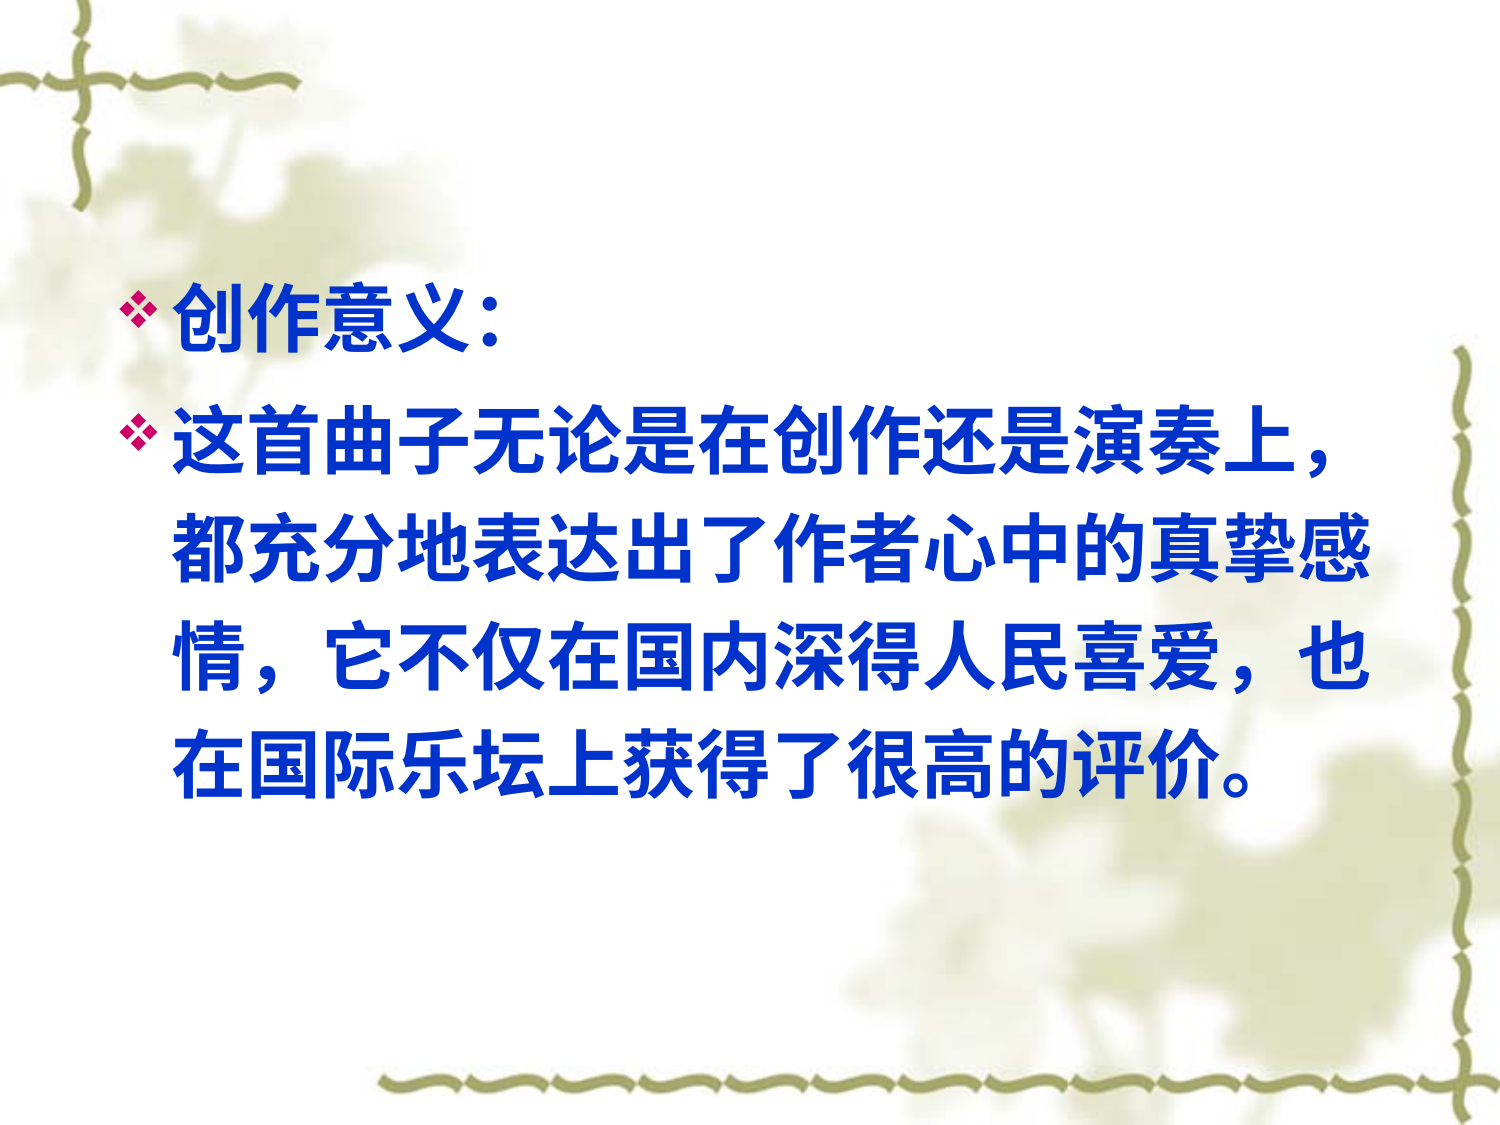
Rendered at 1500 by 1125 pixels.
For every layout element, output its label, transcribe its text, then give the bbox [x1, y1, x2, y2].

picture [0, 0, 1500, 1125]
list 创作意义： 这首曲子无论是在创作还是演奏上，都充分地表达出了作者心中的真挚感情，它不仅在国内深得人民喜爱，也在国际乐坛上获得了很高的评价。 [100, 140, 1389, 980]
title [49, 112, 1451, 301]
